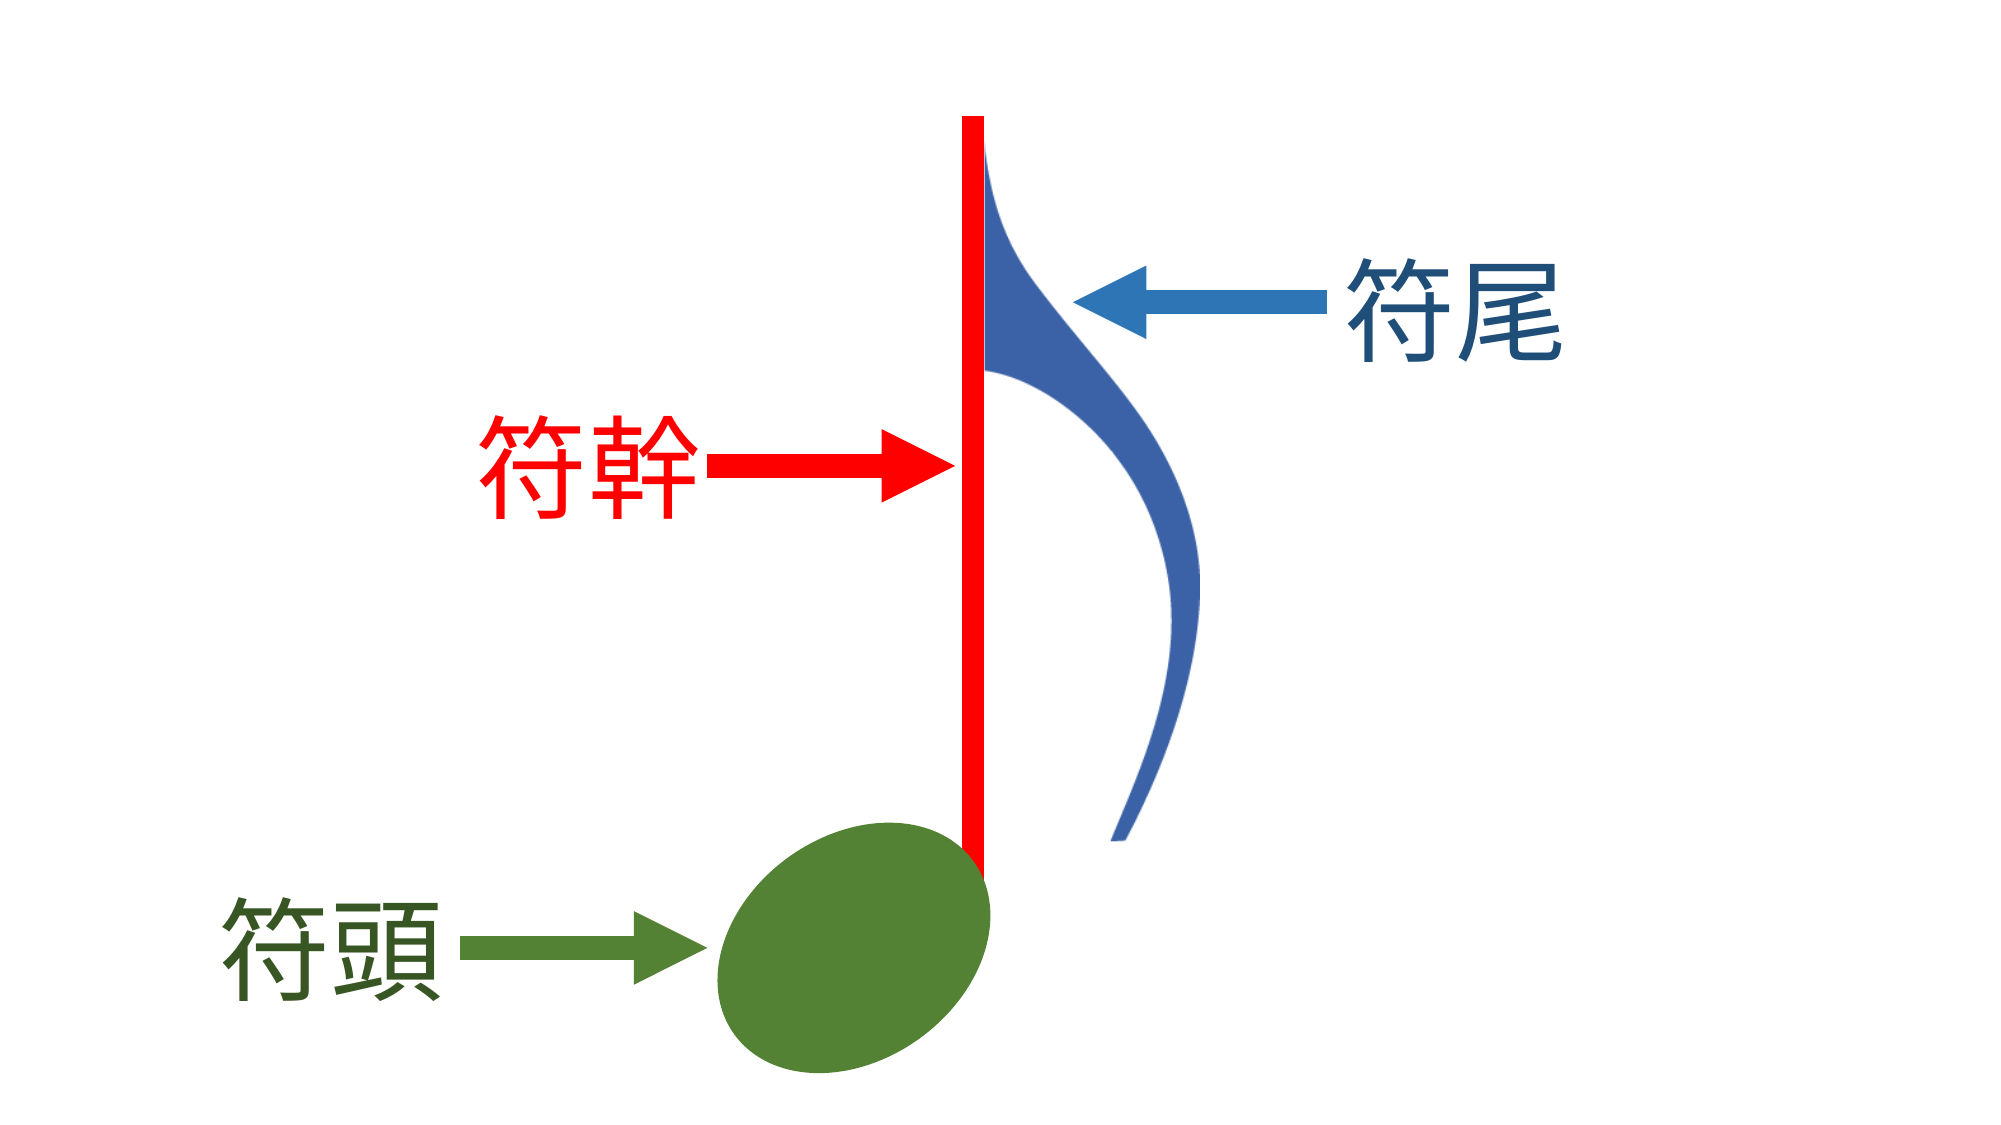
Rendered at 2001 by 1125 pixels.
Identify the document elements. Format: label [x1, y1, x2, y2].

text_box [202, 106, 1585, 1060]
